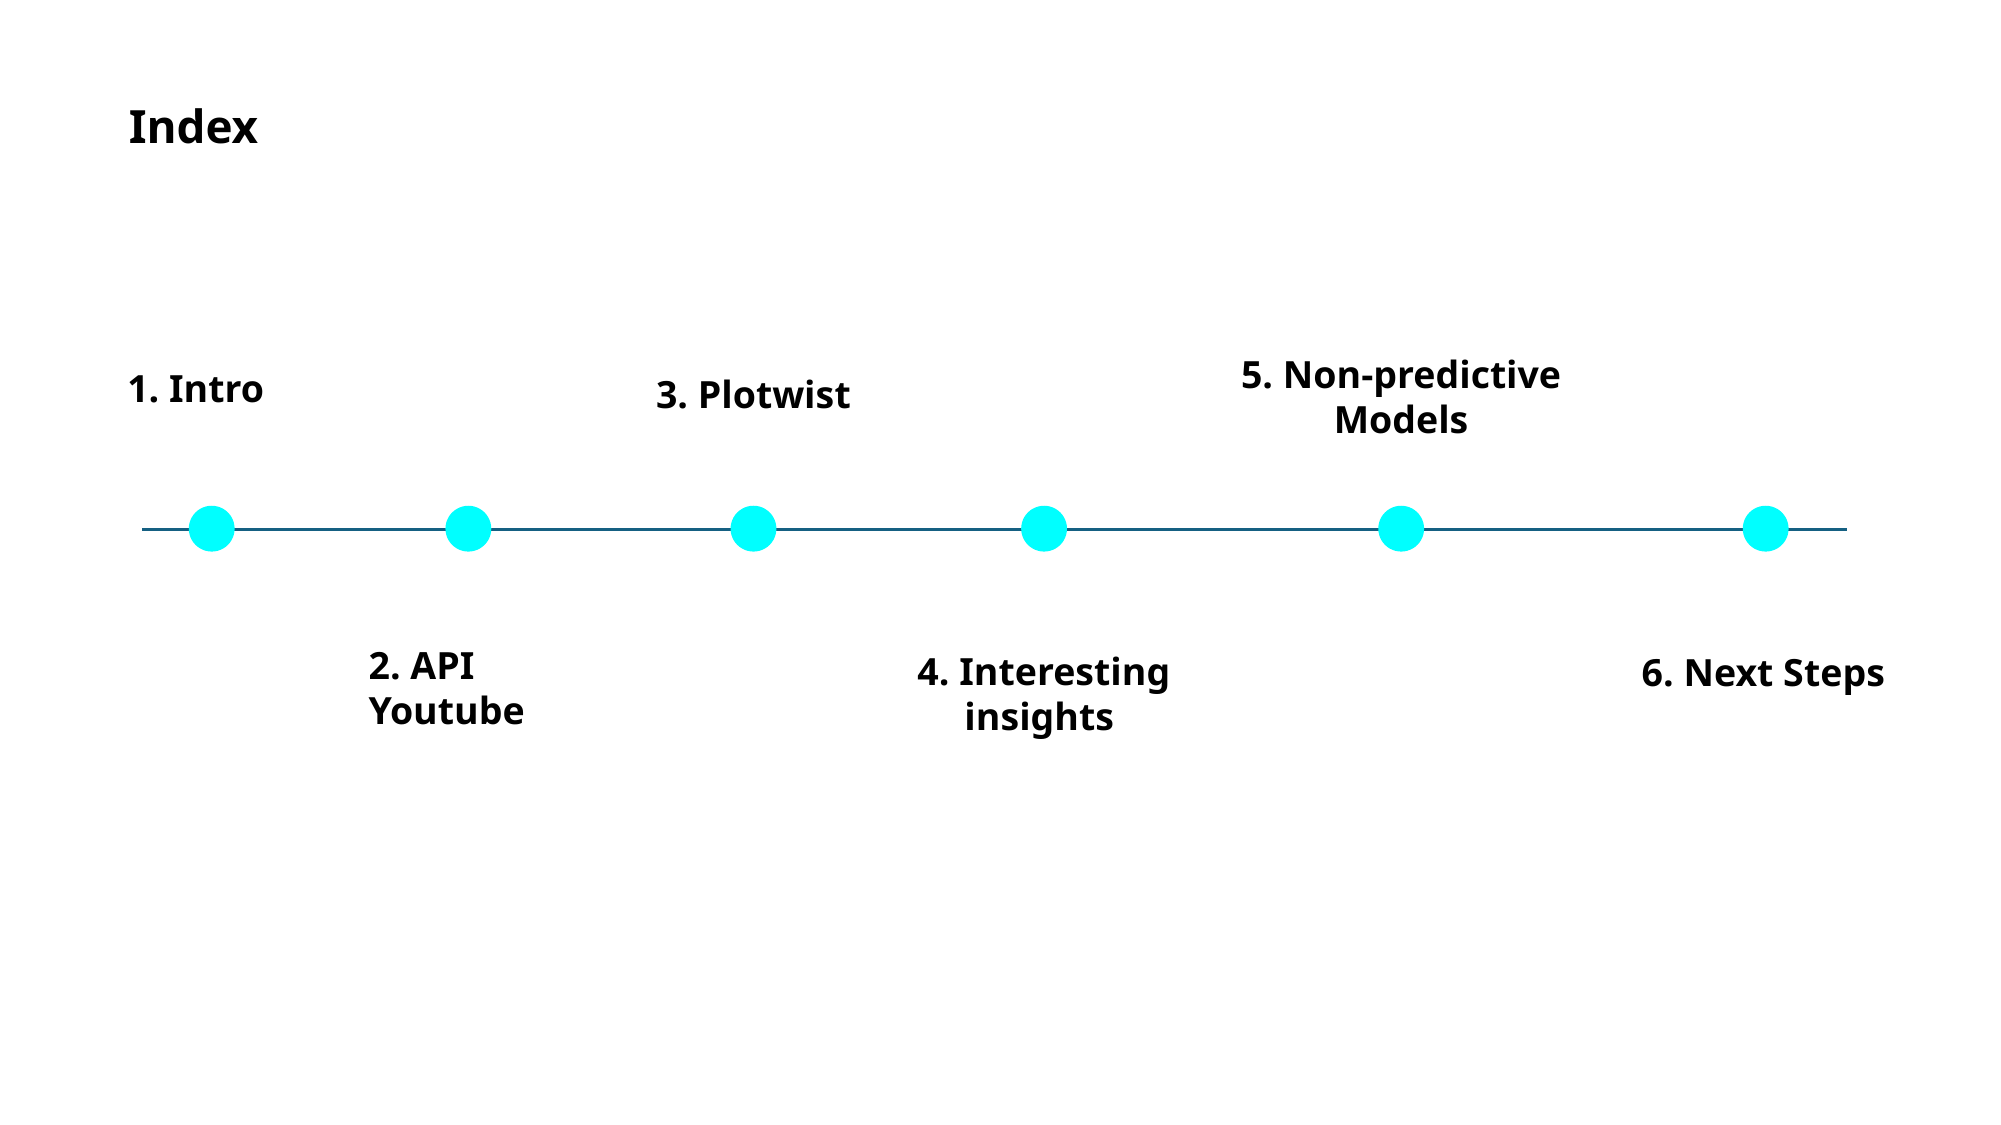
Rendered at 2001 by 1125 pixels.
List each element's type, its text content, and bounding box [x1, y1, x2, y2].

text_box 5. Non-predictive Models [1212, 343, 1591, 449]
text_box [1742, 505, 1789, 528]
text_box [1378, 505, 1425, 528]
text_box [734, 541, 773, 552]
text_box [1746, 541, 1785, 552]
text_box [1024, 541, 1064, 552]
text_box [1021, 505, 1067, 528]
text_box [730, 505, 777, 528]
text_box [449, 541, 488, 552]
text_box [192, 541, 231, 552]
text_box 2. API Youtube [353, 634, 599, 740]
text_box Index [113, 90, 1886, 161]
text_box 4. Interesting insights [900, 640, 1189, 746]
text_box [1381, 541, 1421, 552]
text_box 6. Next Steps [1612, 641, 1915, 702]
text_box 3. Plotwist [631, 363, 876, 424]
text_box [445, 505, 492, 528]
text_box [188, 505, 235, 528]
text_box 1. Intro [112, 356, 357, 417]
